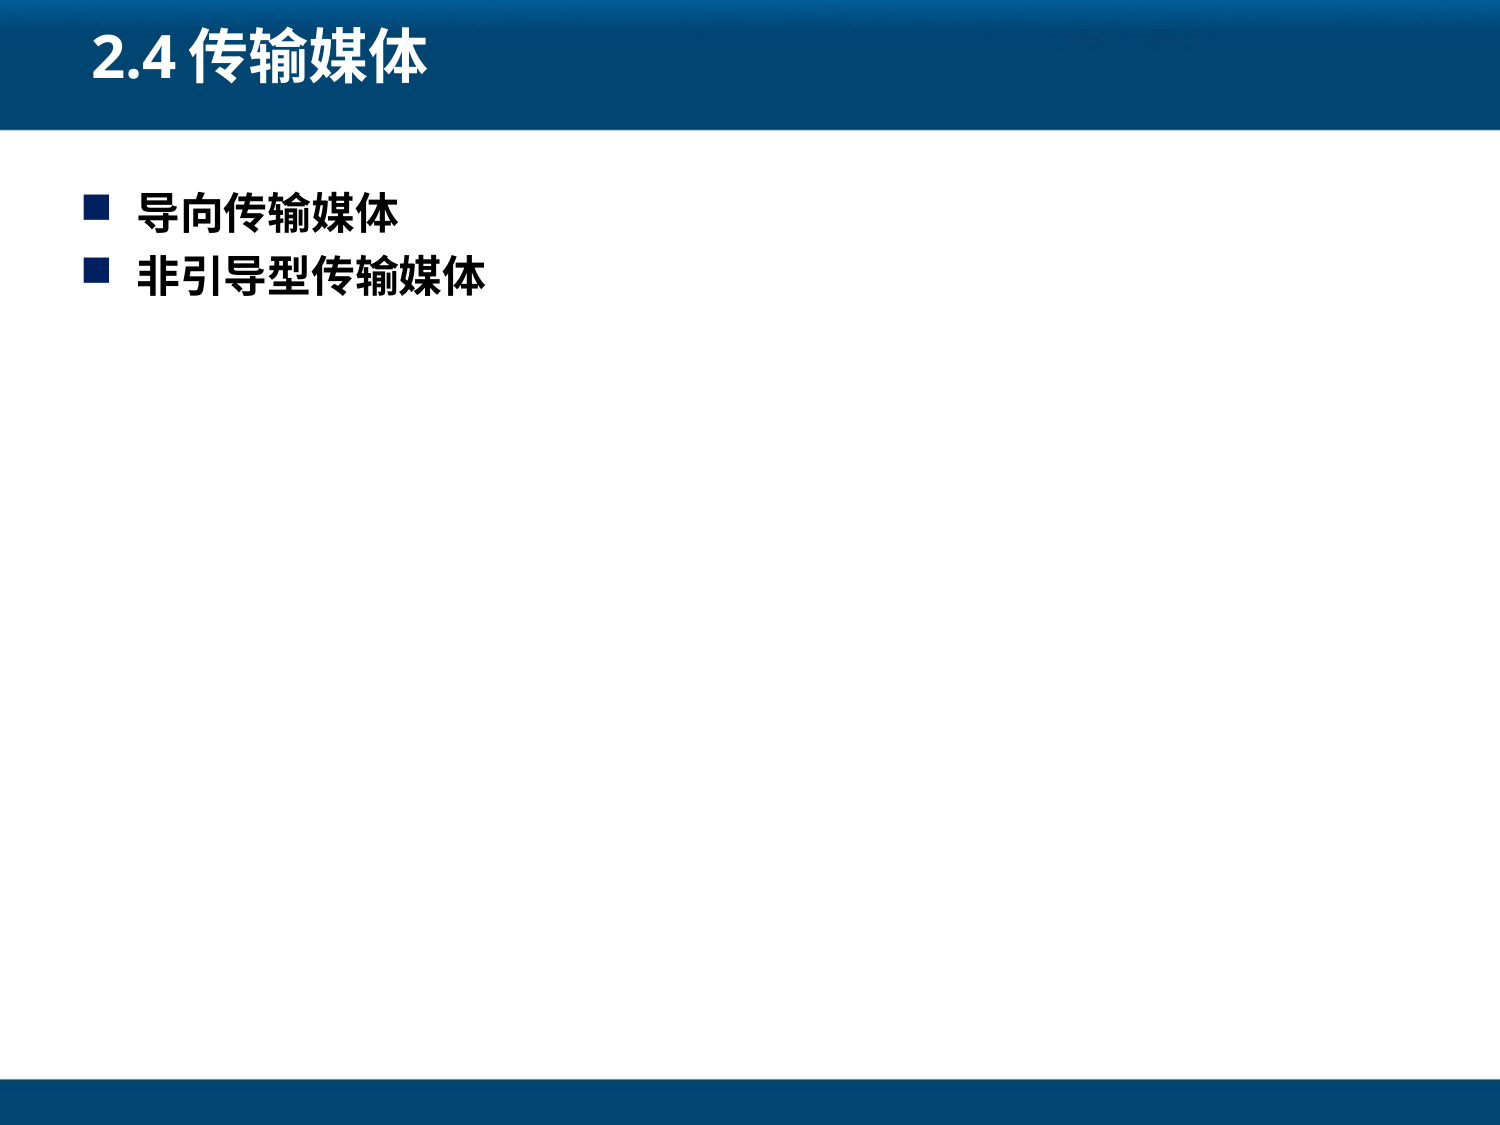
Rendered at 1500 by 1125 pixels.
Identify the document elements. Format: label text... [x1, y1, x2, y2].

list 导向传输媒体 非引导型传输媒体 [64, 184, 1415, 927]
picture [0, 0, 1500, 1125]
title 2.4传输媒体 [76, 19, 1427, 100]
